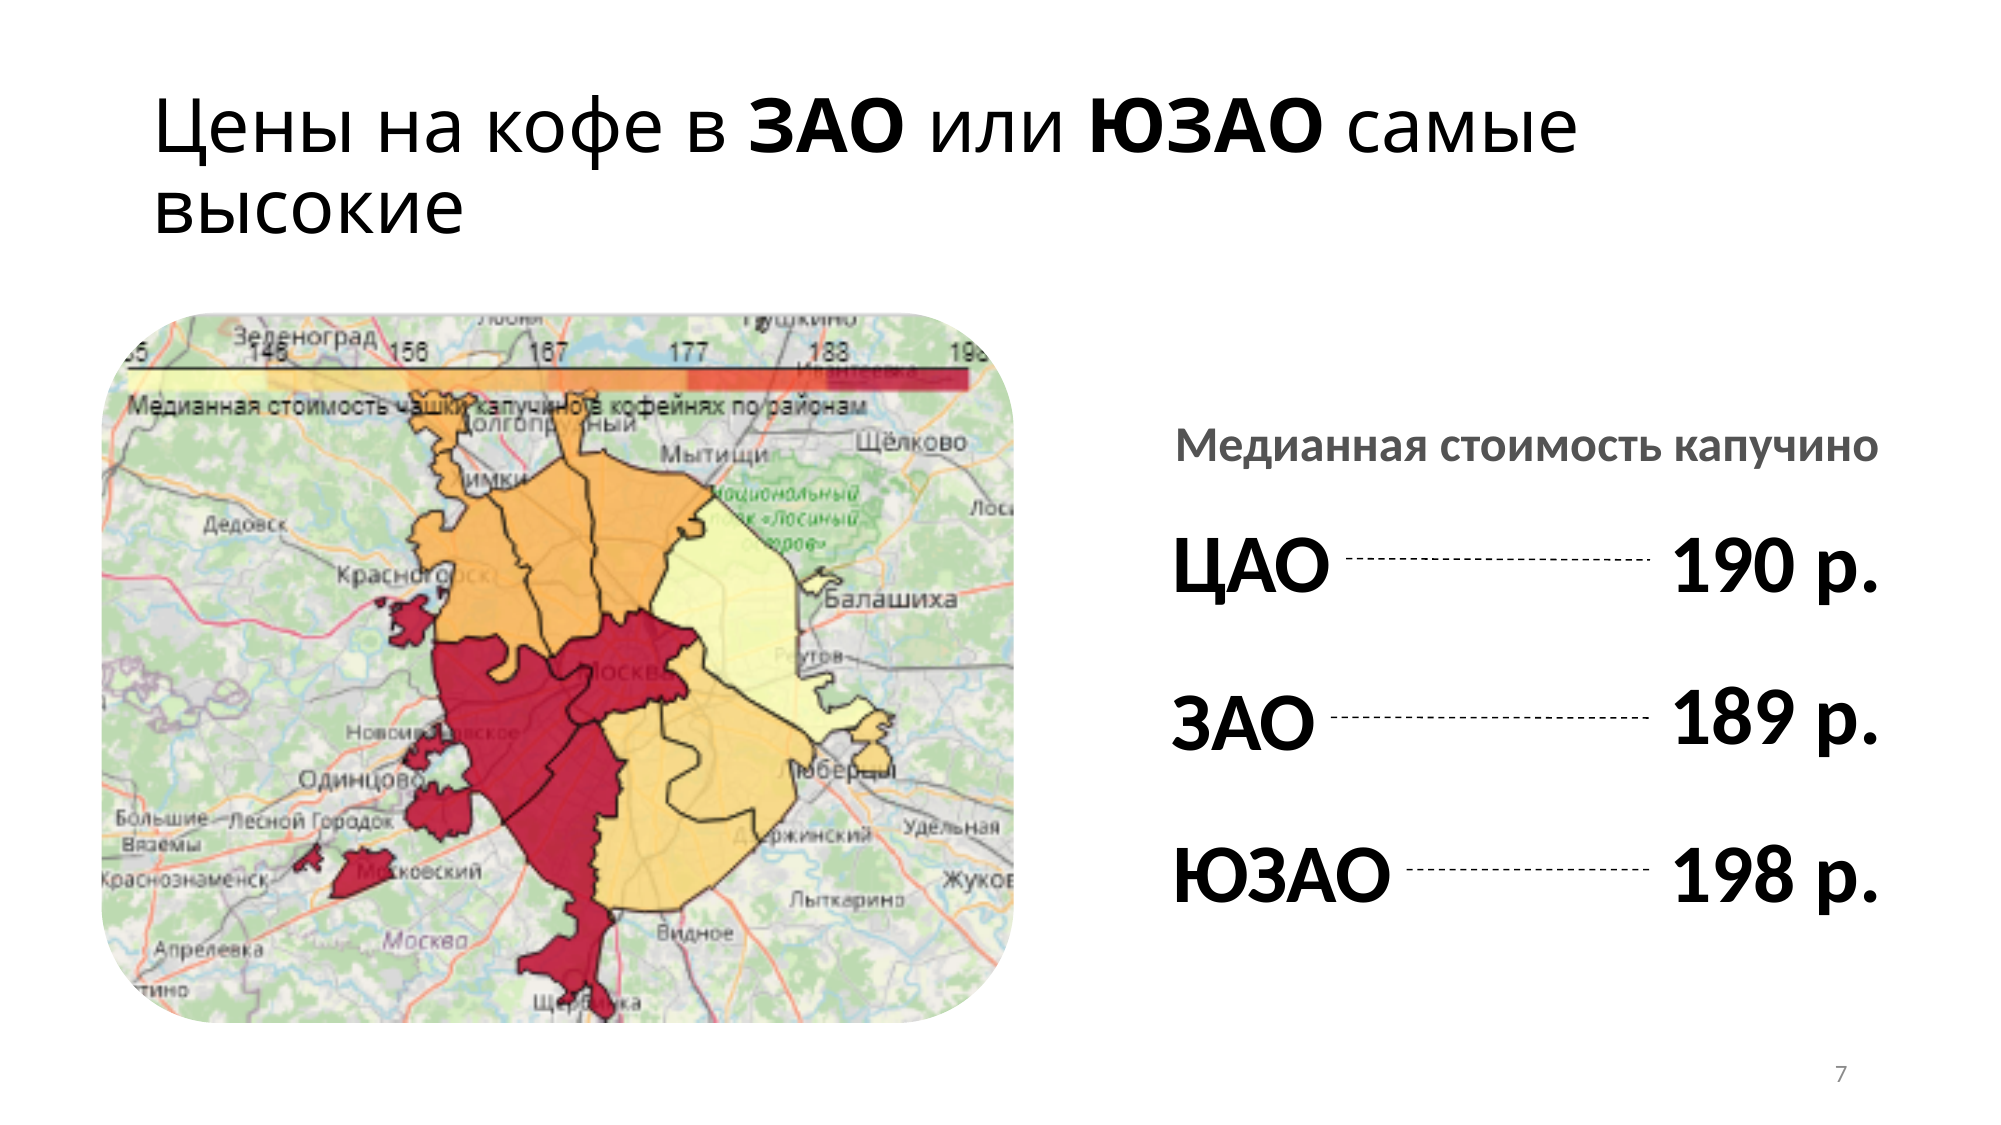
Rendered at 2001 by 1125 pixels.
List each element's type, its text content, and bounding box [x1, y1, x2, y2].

title Цены на кофе в ЗАО или ЮЗАО самые высокие [137, 59, 1863, 278]
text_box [1156, 404, 1910, 929]
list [101, 312, 1014, 1024]
slide_number 7 [1412, 1042, 1863, 1103]
